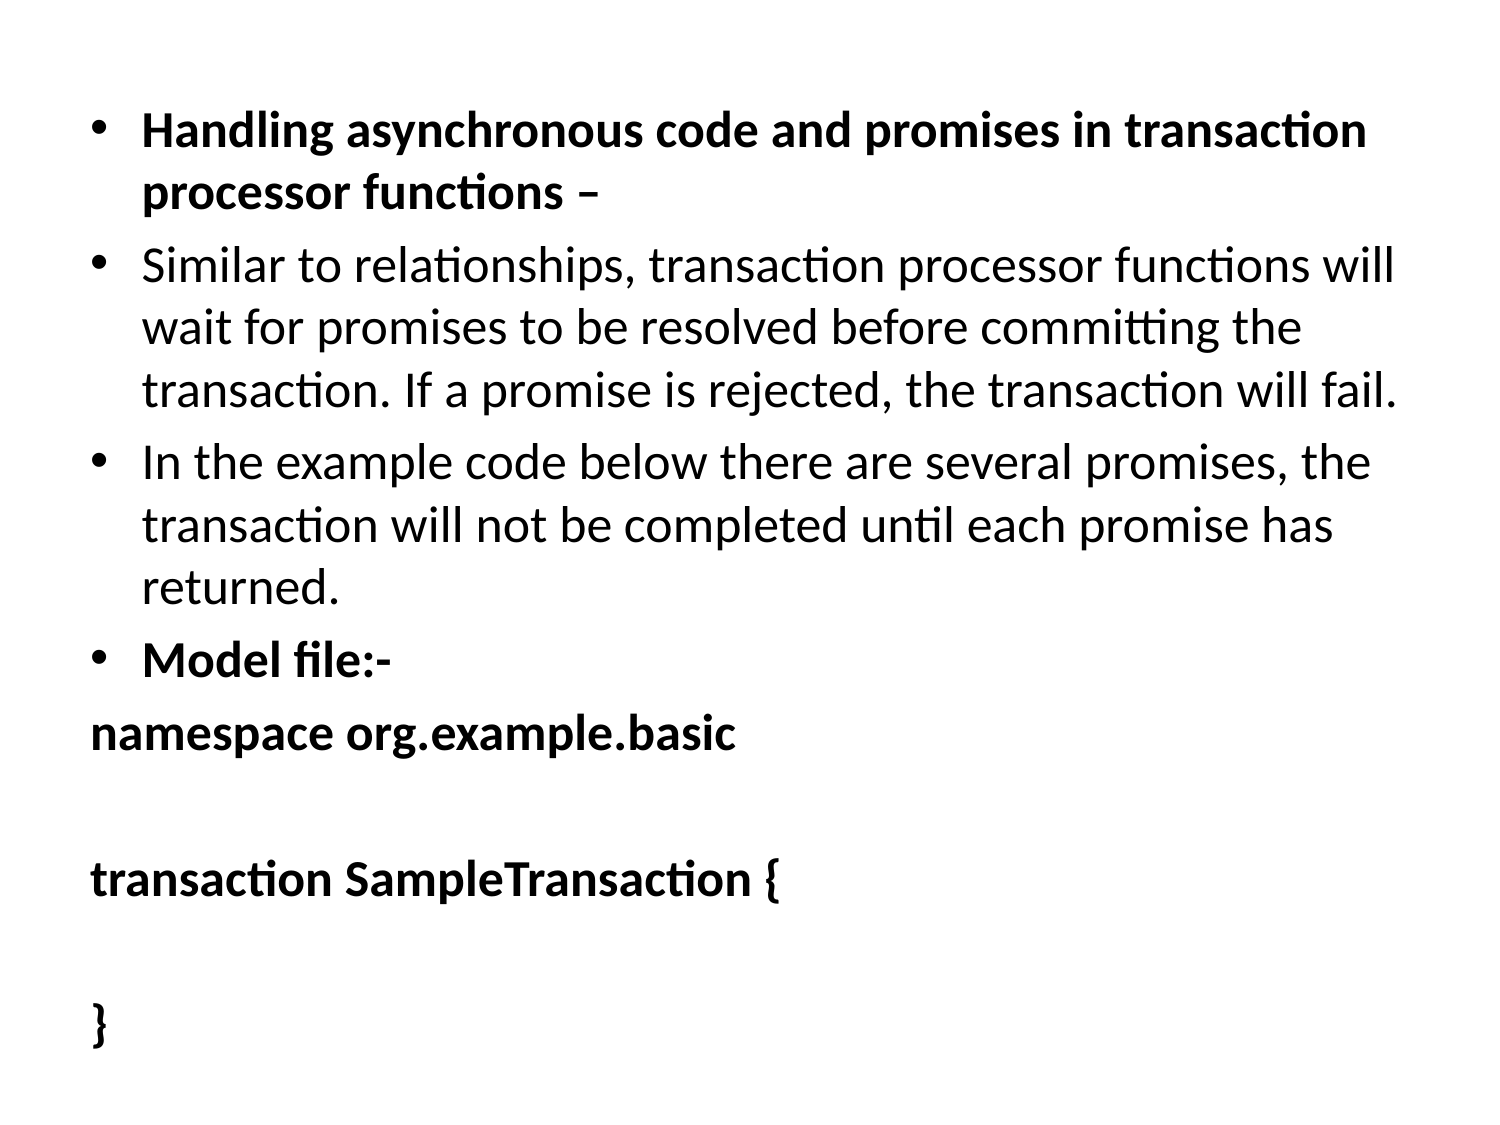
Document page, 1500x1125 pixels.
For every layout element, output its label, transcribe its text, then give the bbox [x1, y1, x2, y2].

list Handling asynchronous code and promises in transaction processor functions – Similar to relationships, transaction processor functions will wait for promises to be resolved before committing the transaction. If a promise is rejected, the transaction will fail. In the example code below there are several promises, the transaction will not be completed until each promise has returned. Model file:- namespace org.example.basic transaction SampleTransaction { } [75, 87, 1425, 1088]
